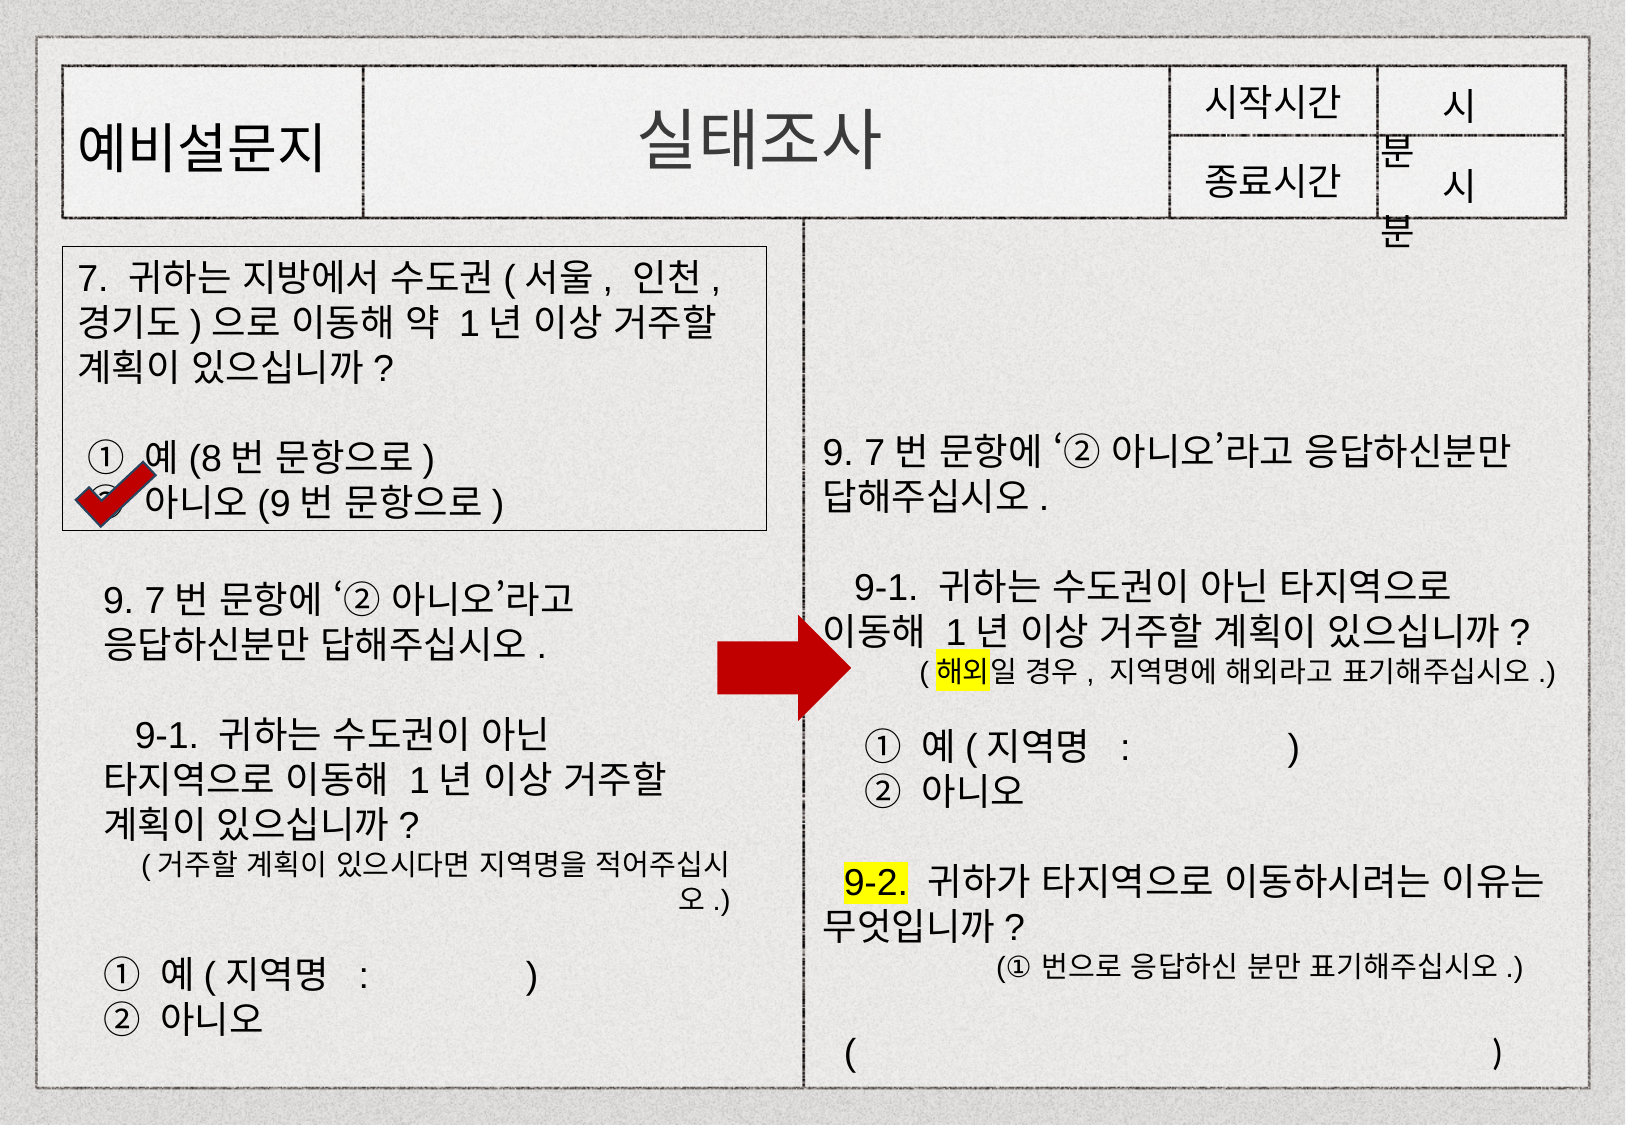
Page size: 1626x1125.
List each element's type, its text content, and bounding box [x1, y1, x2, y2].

text_box 예비설문지 [62, 107, 379, 233]
text_box 9. 7번 문항에 ‘② 아니오’라고 응답하신분만 답해주십시오. 9-1. 귀하는 수도권이 아닌 타지역으로 이동해 1년 이상 거주할 계획이 있으십니까? (해외일 경우, 지역명에 해외라고 표기해주십시오.) ① 예(지역명 : ) ② 아니오 9-2. 귀하가 타지역으로 이동하시려는 이유는 무엇입니까? (①번으로 응답하신 분만 표기해주십시오.) ( ) [807, 420, 1571, 1081]
text_box 9. 7번 문항에 ‘② 아니오’라고 응답하신분만 답해주십시오. 9-1. 귀하는 수도권이 아닌 타지역으로 이동해 1년 이상 거주할 계획이 있으십니까? (거주할 계획이 있으시다면 지역명을 적어주십시오.) ① 예(지역명 : ) ② 아니오 [88, 568, 746, 1125]
text_box 실태조사 [401, 90, 1148, 185]
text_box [1189, 71, 1599, 217]
text_box [74, 460, 158, 529]
text_box [716, 612, 853, 724]
text_box 7. 귀하는 지방에서 수도권(서울, 인천, 경기도)으로 이동해 약 1년 이상 거주할 계획이 있으십니까? ① 예(8번 문항으로) ② 아니오(9번 문항으로) [62, 246, 767, 531]
picture [0, 0, 1626, 1125]
